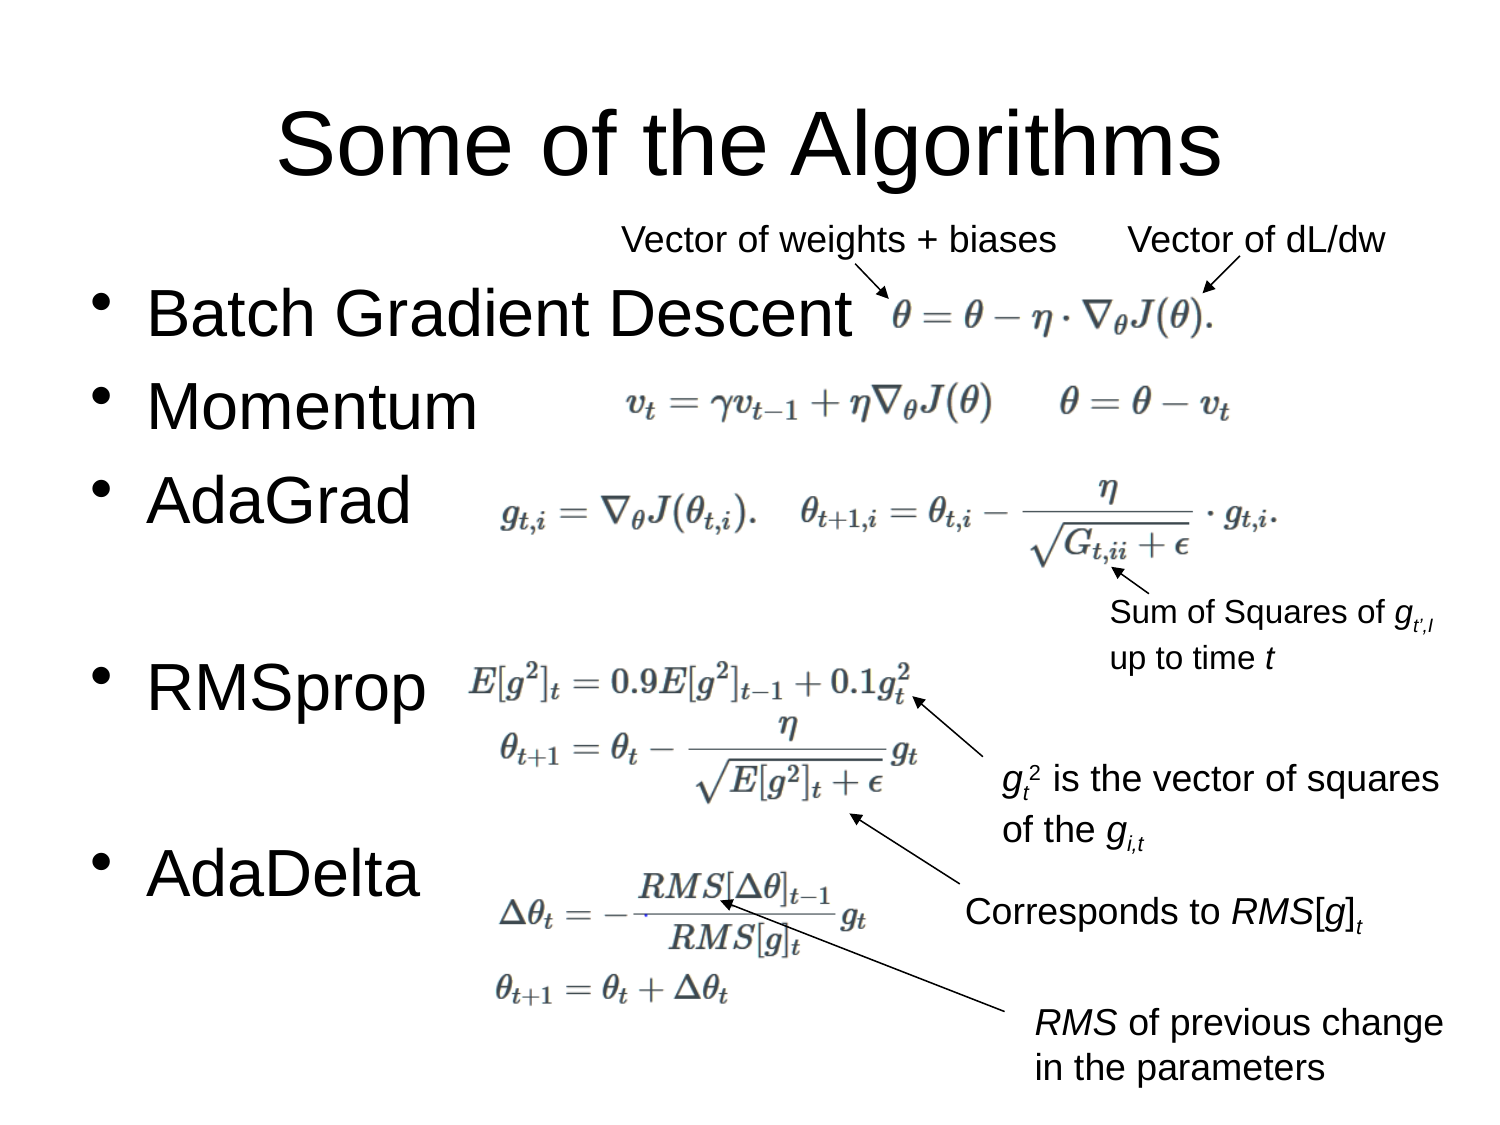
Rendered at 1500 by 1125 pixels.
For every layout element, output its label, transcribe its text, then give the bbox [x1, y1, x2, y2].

text_box RMS of previous change in the parameters [1019, 990, 1460, 1096]
picture [603, 270, 1224, 433]
list Batch Gradient Descent Momentum AdaGrad RMSprop AdaDelta [75, 262, 1425, 1005]
text_box Vector of dL/dw [1112, 207, 1401, 268]
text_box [1110, 566, 1150, 595]
text_box Corresponds to RMS[g]t [949, 880, 1377, 947]
picture [1024, 377, 1443, 439]
title Some of the Algorithms [75, 45, 1425, 233]
picture [453, 840, 917, 1031]
text_box gt2 is the vector of squares of the gi,t [987, 746, 1456, 864]
picture [453, 639, 970, 824]
text_box Sum of Squares of gt’,I up to time t [1094, 583, 1449, 684]
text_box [912, 695, 984, 757]
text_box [1202, 255, 1241, 294]
picture [786, 448, 1293, 594]
text_box Vector of weights + biases [606, 207, 1073, 268]
picture [485, 475, 783, 566]
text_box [854, 263, 889, 300]
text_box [849, 813, 961, 885]
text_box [719, 900, 1005, 1012]
